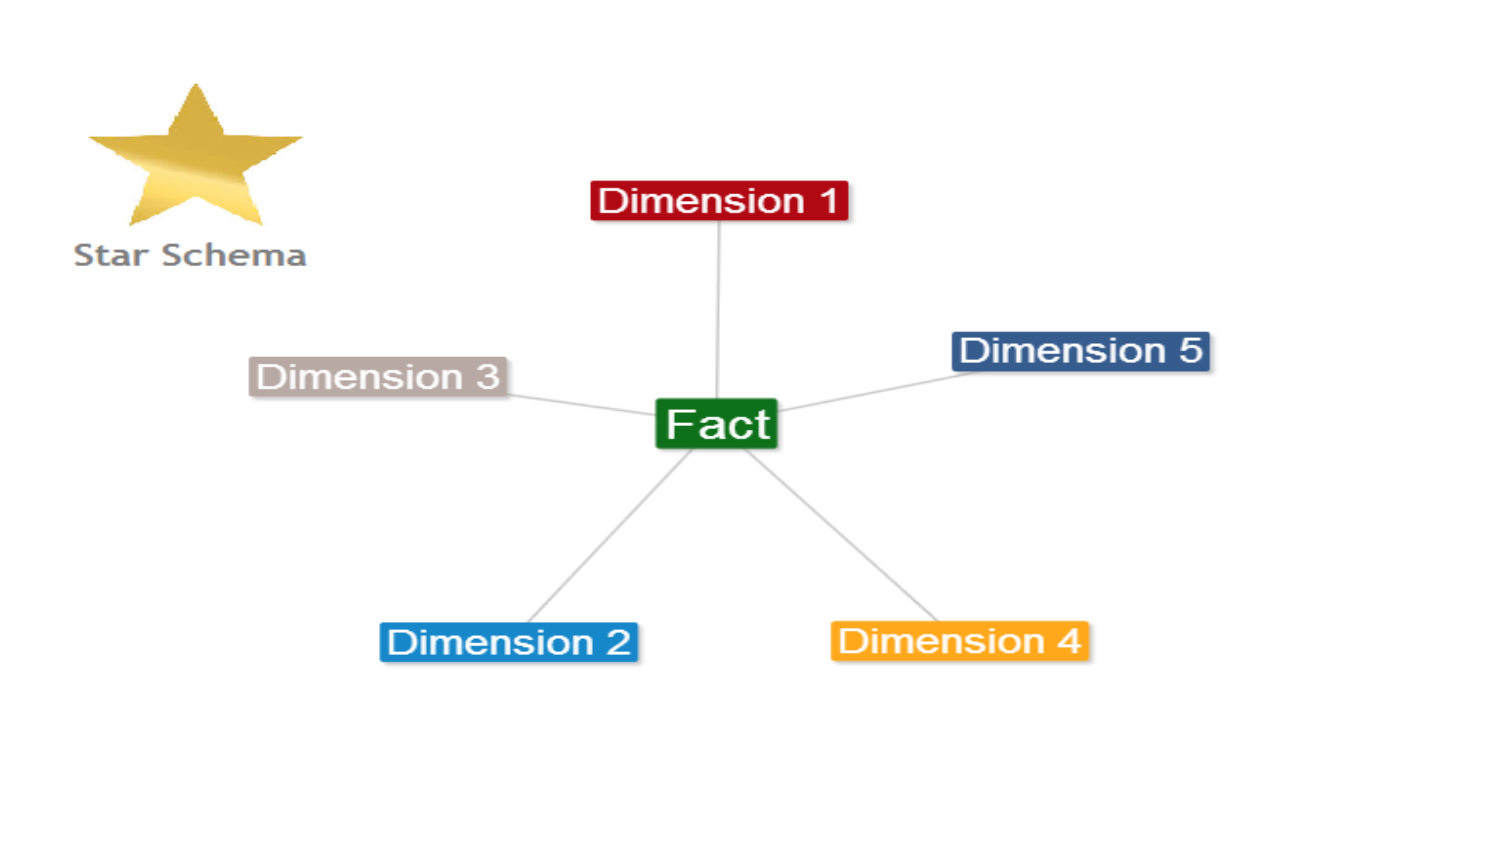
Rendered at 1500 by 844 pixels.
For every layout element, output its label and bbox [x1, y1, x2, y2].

picture [49, 65, 1468, 806]
